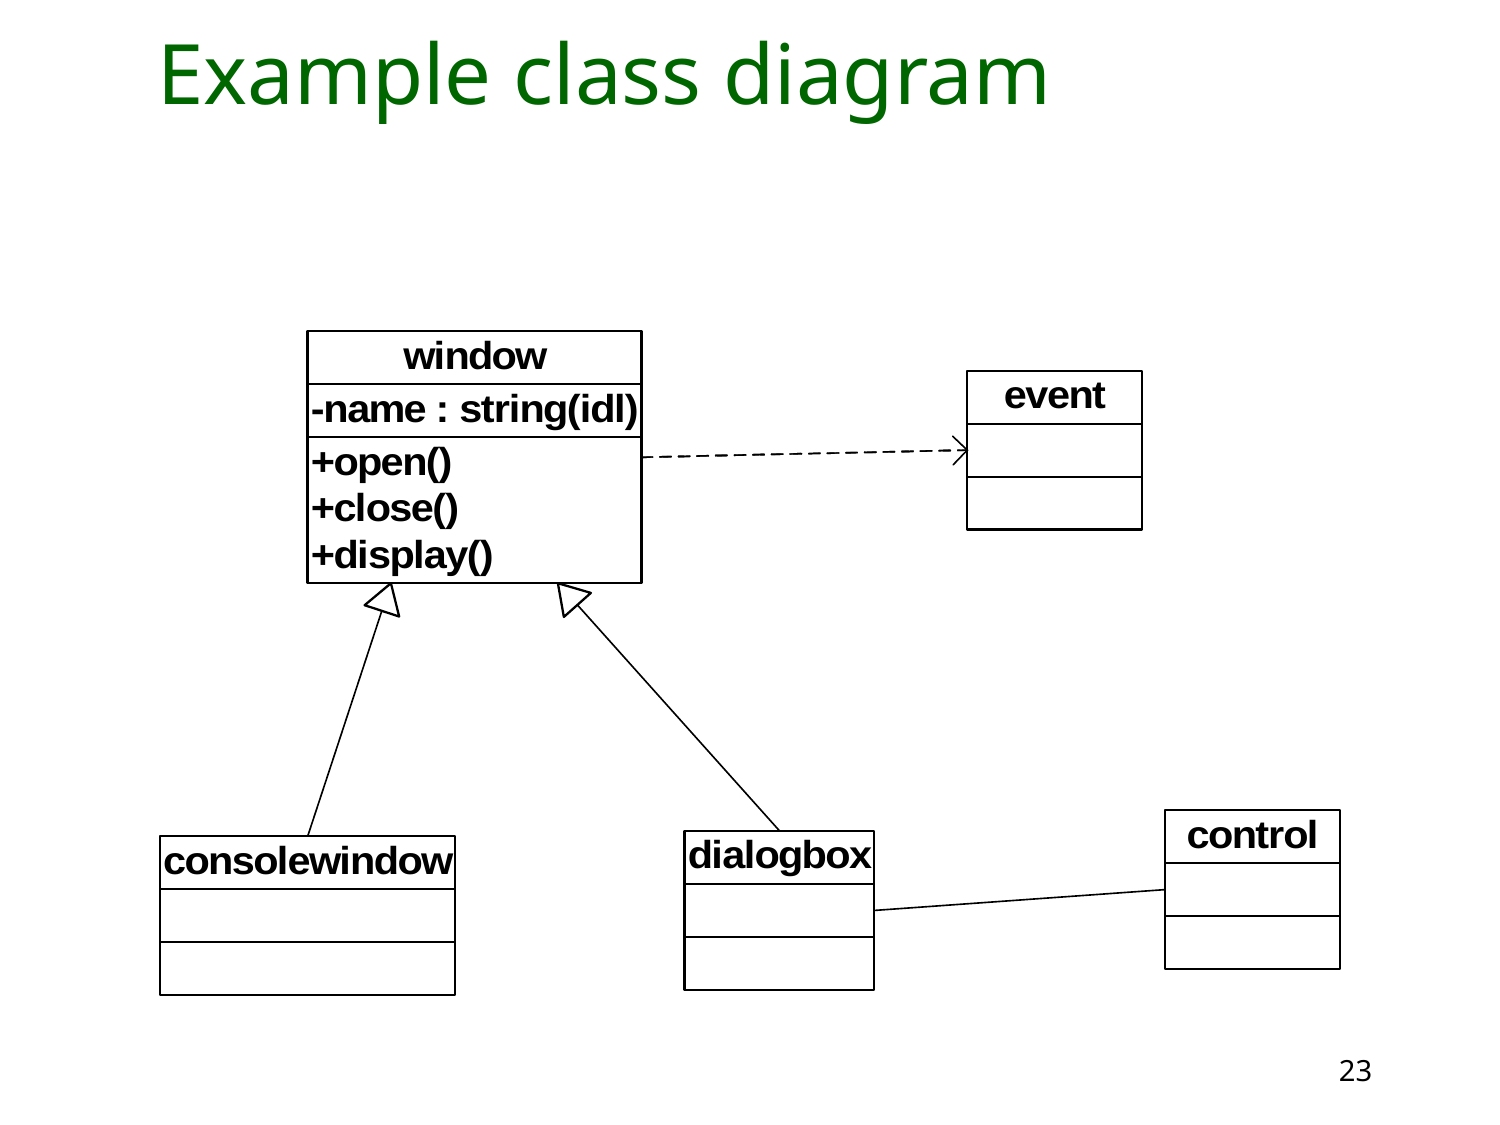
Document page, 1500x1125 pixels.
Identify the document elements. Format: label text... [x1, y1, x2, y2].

slide_number 23 [1074, 1024, 1388, 1101]
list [154, 324, 1345, 1001]
title Example class diagram [142, 12, 1483, 129]
